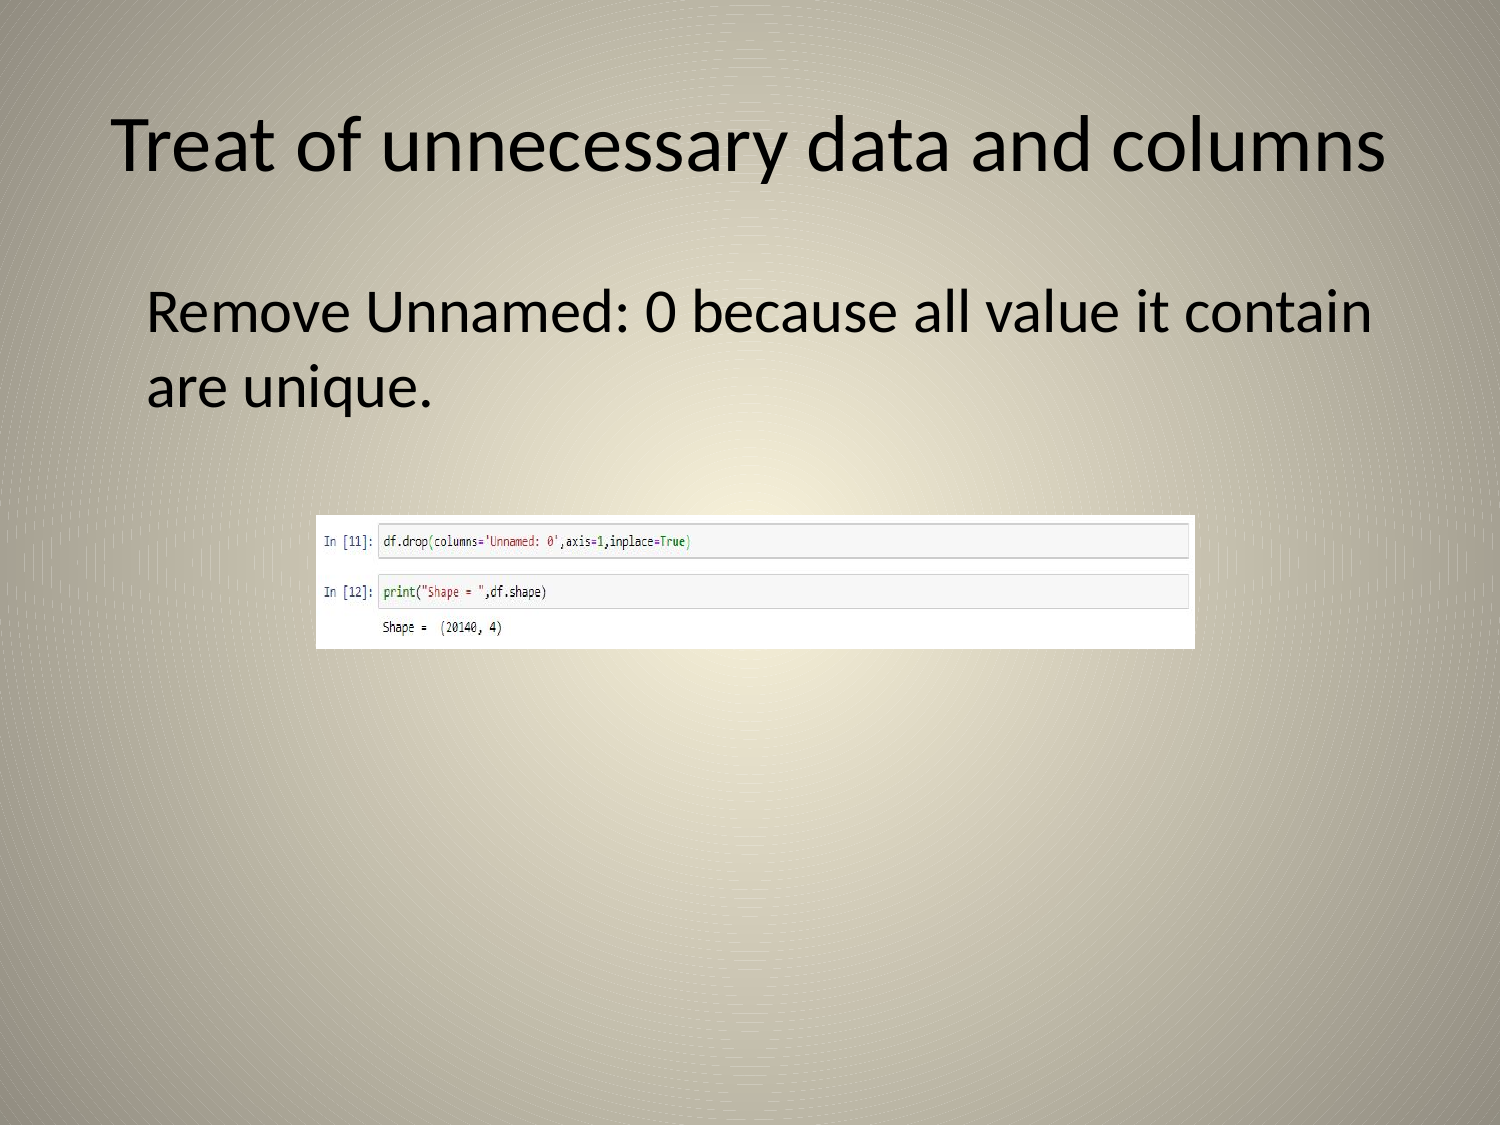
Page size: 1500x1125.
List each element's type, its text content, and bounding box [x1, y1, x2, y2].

picture [316, 515, 1195, 649]
title Treat of unnecessary data and columns [75, 45, 1425, 233]
list Remove Unnamed: 0 because all value it contain are unique. [75, 262, 1430, 457]
